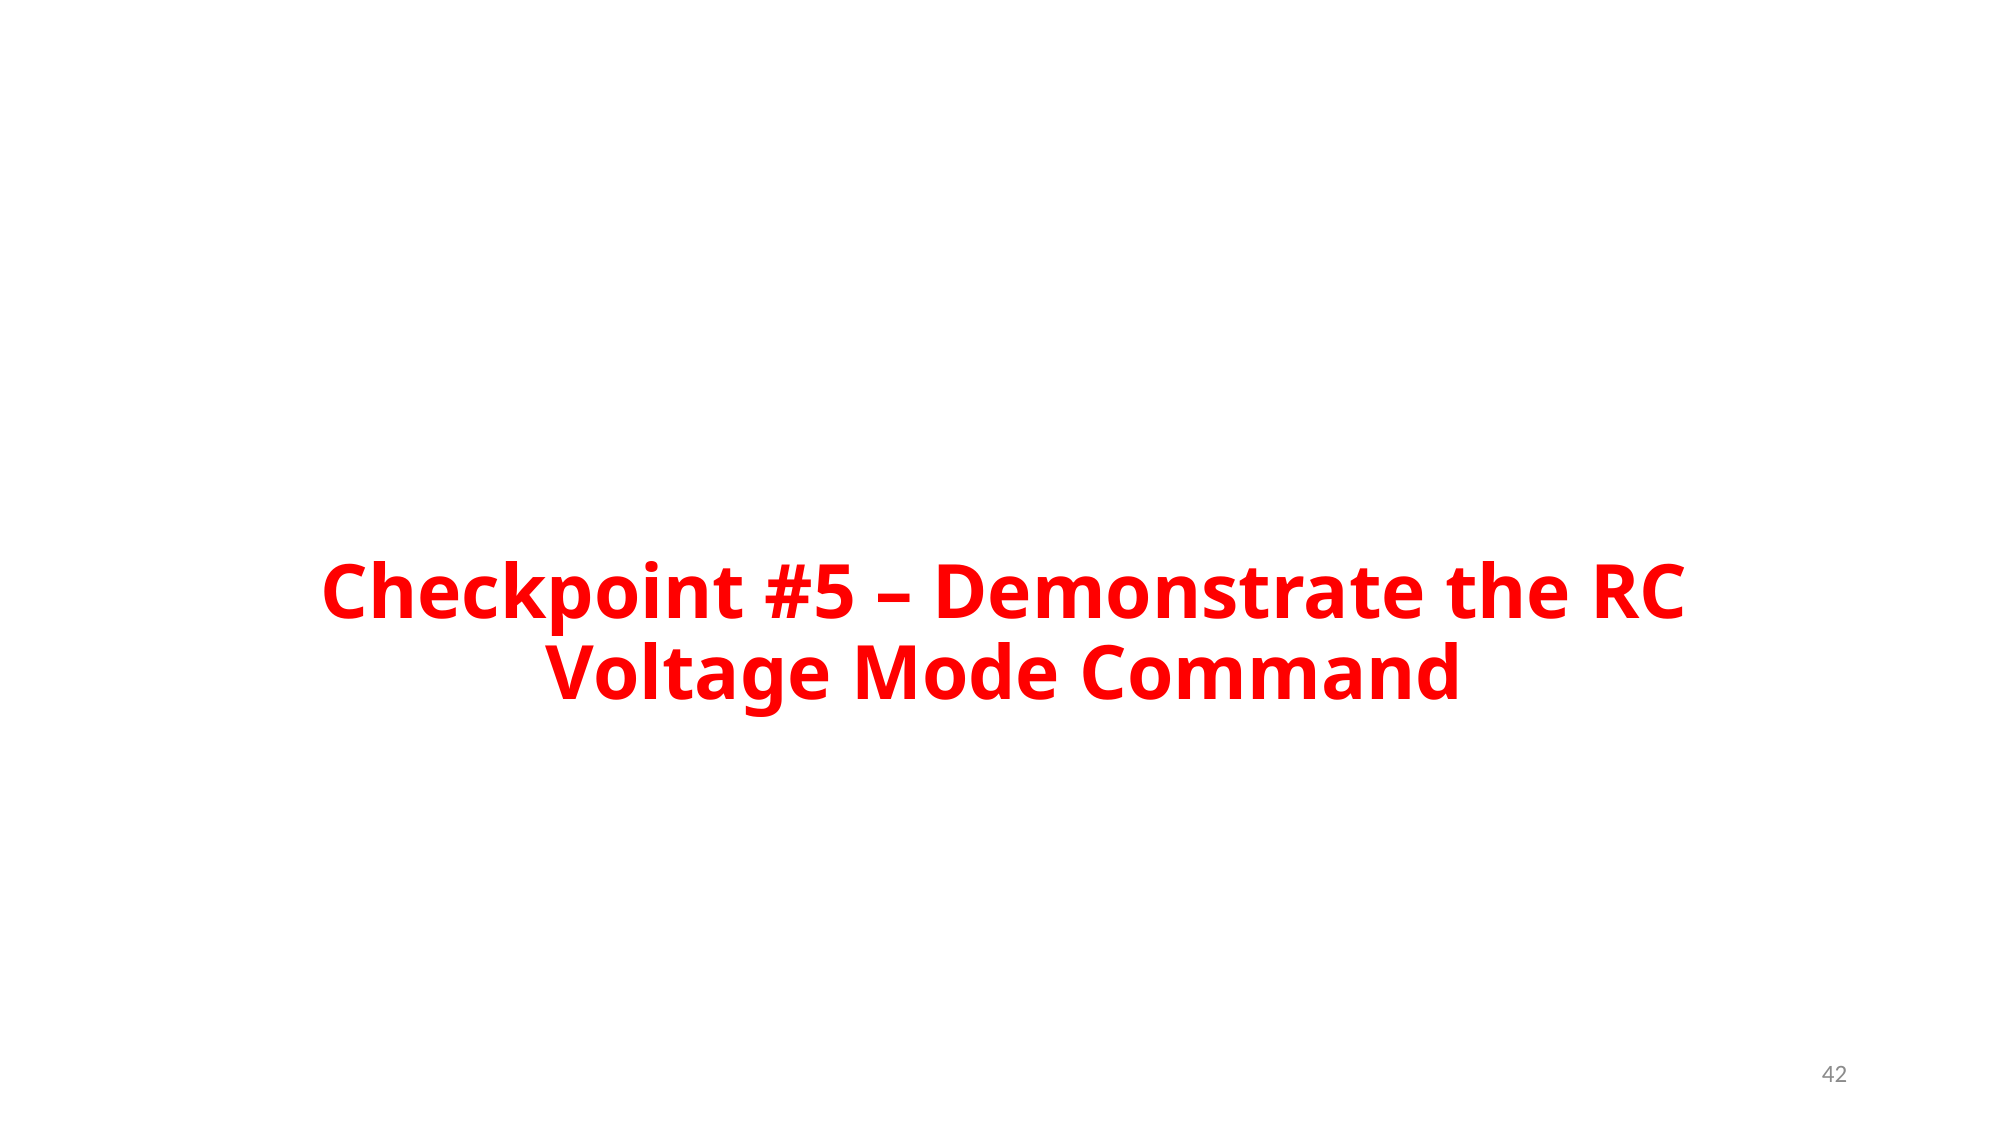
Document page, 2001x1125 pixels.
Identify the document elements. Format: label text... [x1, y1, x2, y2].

slide_number 42 [1412, 1042, 1863, 1103]
title Checkpoint #5 – Demonstrate the RC Voltage Mode Command [241, 512, 1769, 724]
